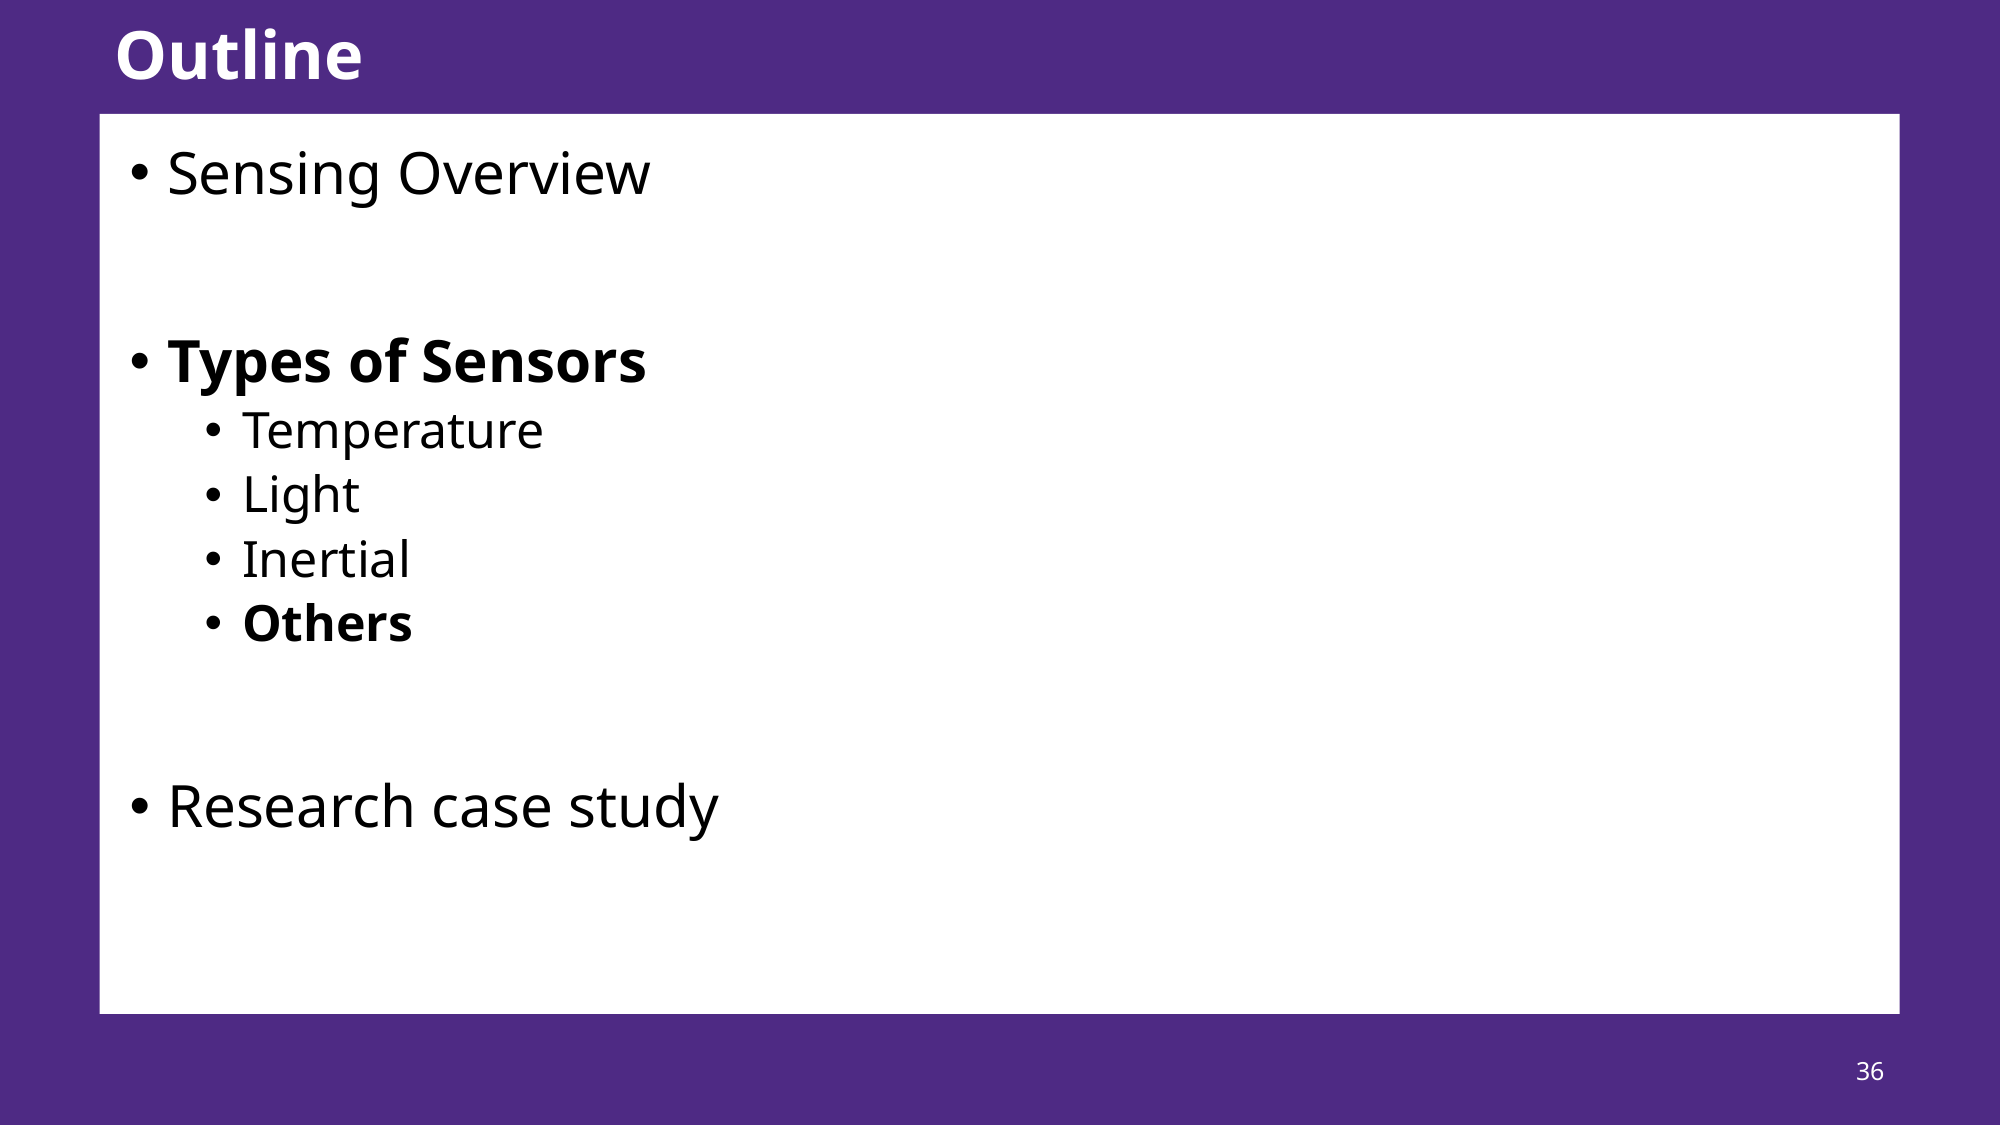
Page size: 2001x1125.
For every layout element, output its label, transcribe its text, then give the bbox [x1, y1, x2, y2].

list Sensing Overview Types of Sensors Temperature Light Inertial Others Research case study [99, 114, 1900, 1014]
slide_number 36 [1749, 1042, 1900, 1103]
title Outline [99, 1, 1900, 114]
